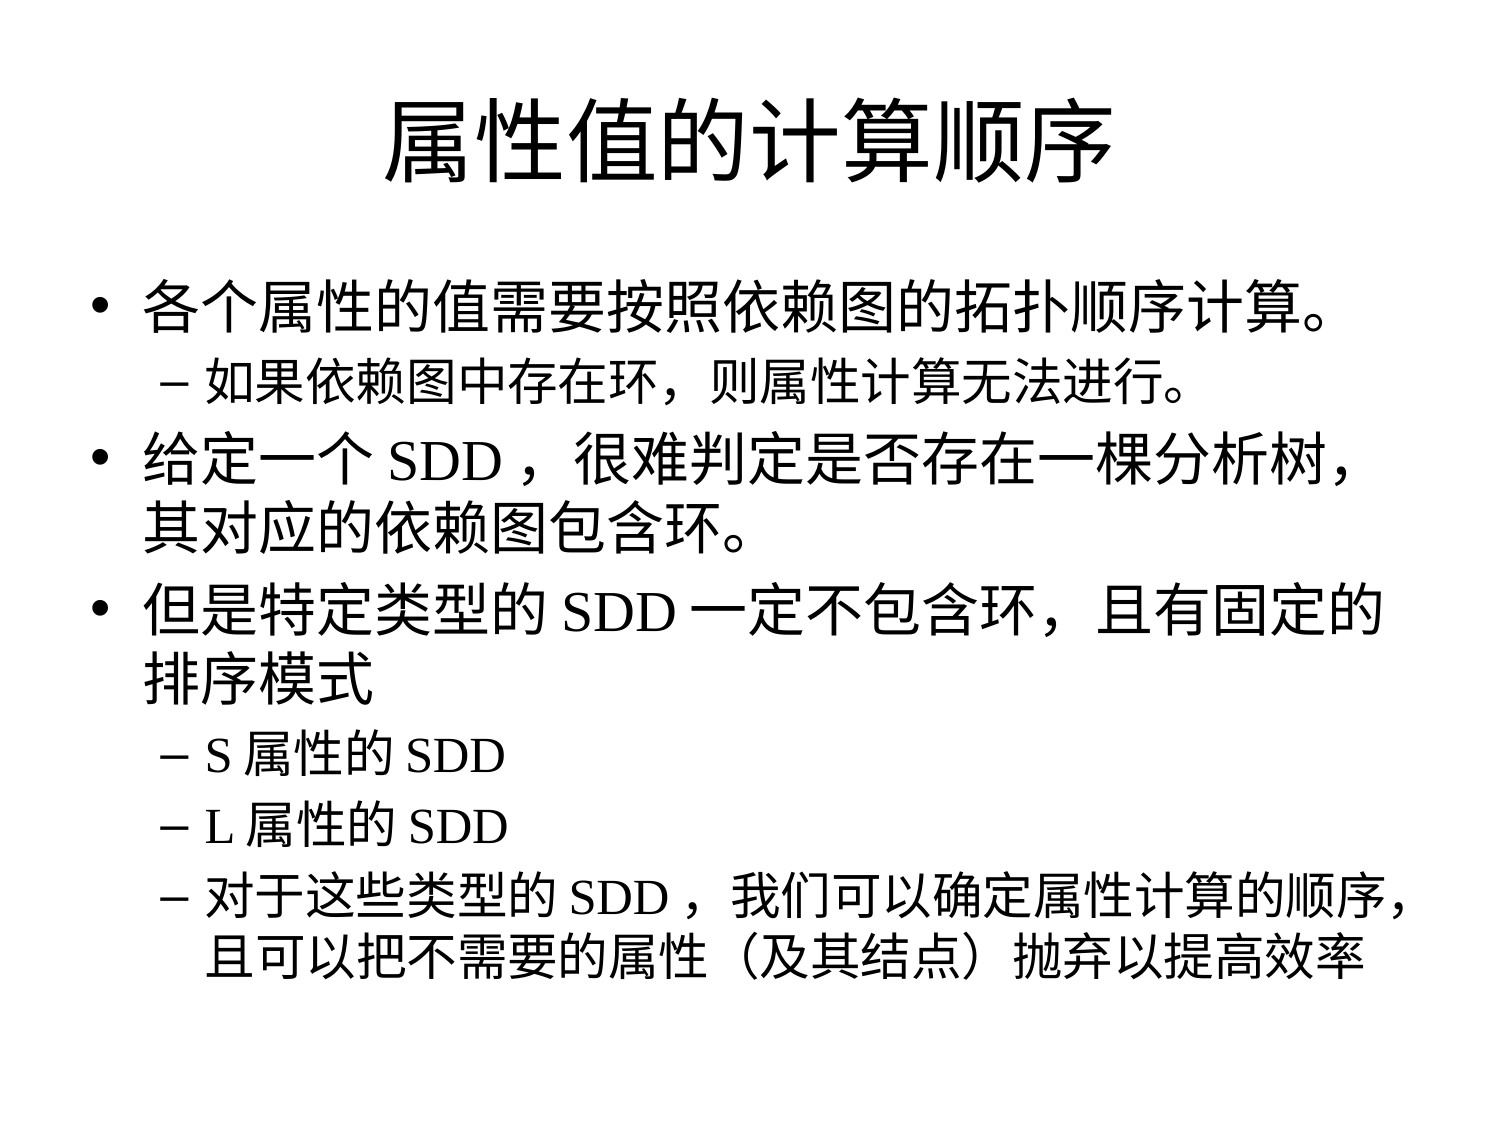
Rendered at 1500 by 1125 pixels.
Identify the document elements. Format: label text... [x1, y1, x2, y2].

title 属性值的计算顺序 [75, 45, 1425, 233]
list 各个属性的值需要按照依赖图的拓扑顺序计算。 如果依赖图中存在环，则属性计算无法进行。 给定一个SDD，很难判定是否存在一棵分析树，其对应的依赖图包含环。 但是特定类型的SDD一定不包含环，且有固定的排序模式 S属性的SDD L属性的SDD 对于这些类型的SDD，我们可以确定属性计算的顺序，且可以把不需要的属性（及其结点）抛弃以提高效率 [75, 262, 1425, 1005]
